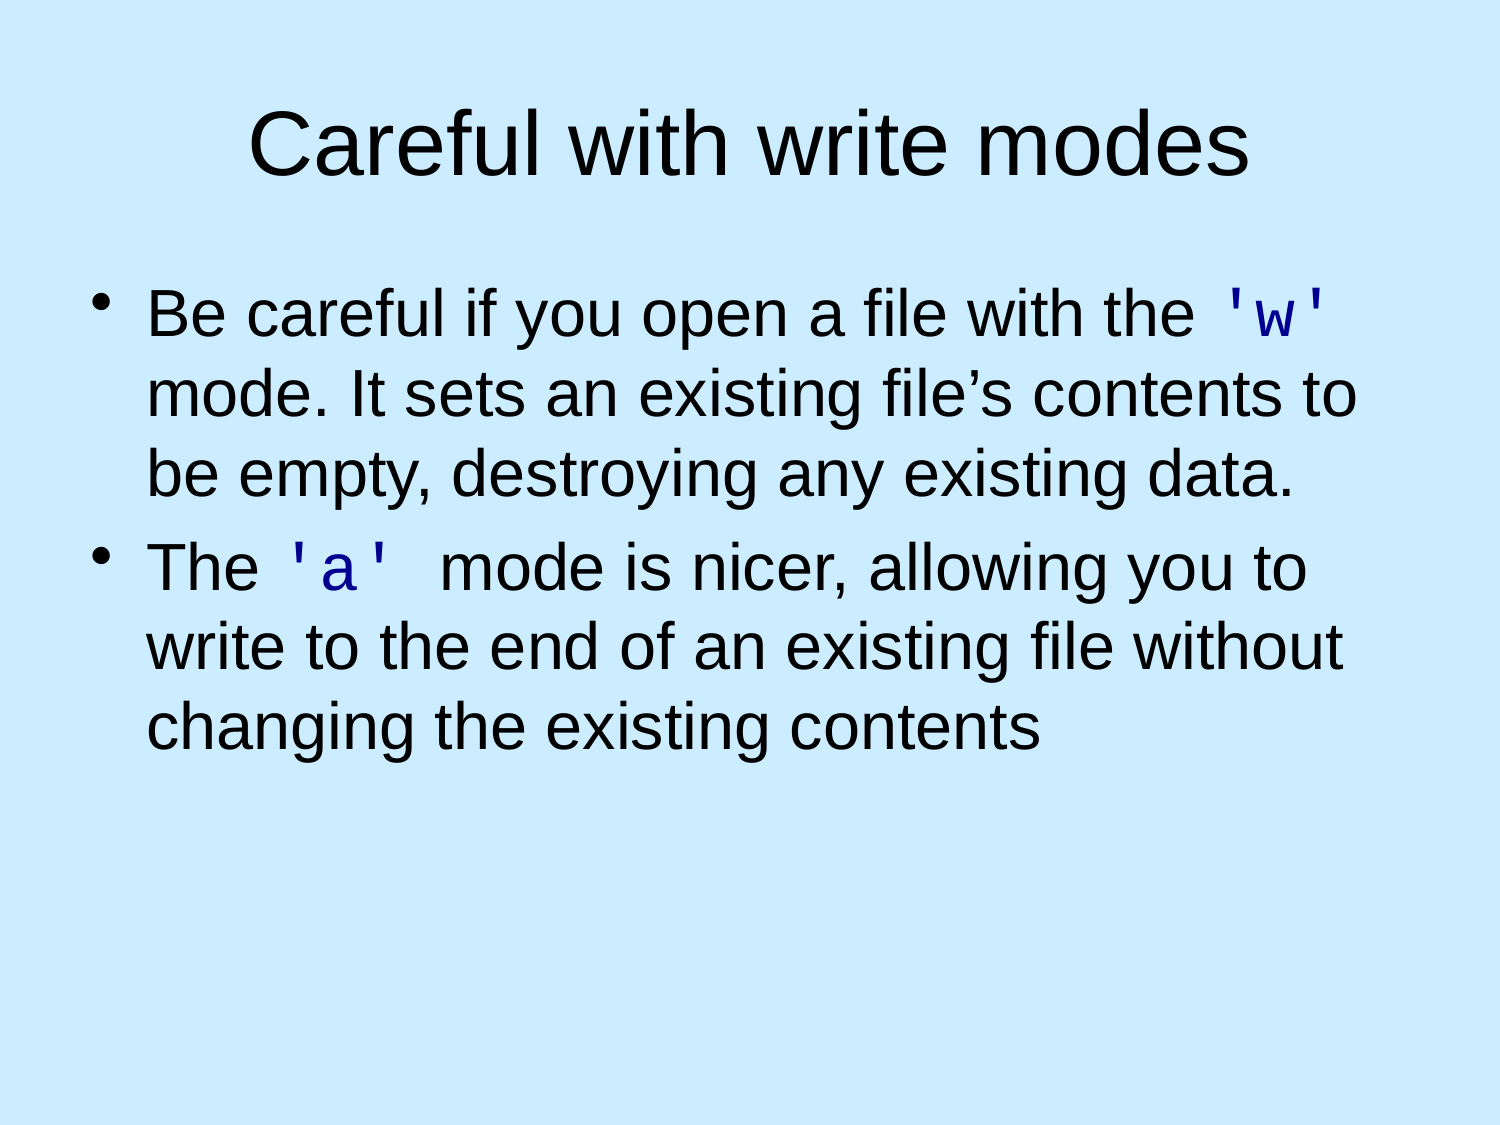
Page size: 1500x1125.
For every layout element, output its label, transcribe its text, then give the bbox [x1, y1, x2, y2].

list Be careful if you open a file with the 'w' mode. It sets an existing file’s contents to be empty, destroying any existing data. The 'a' mode is nicer, allowing you to write to the end of an existing file without changing the existing contents [75, 262, 1425, 1005]
title Careful with write modes [75, 45, 1425, 233]
